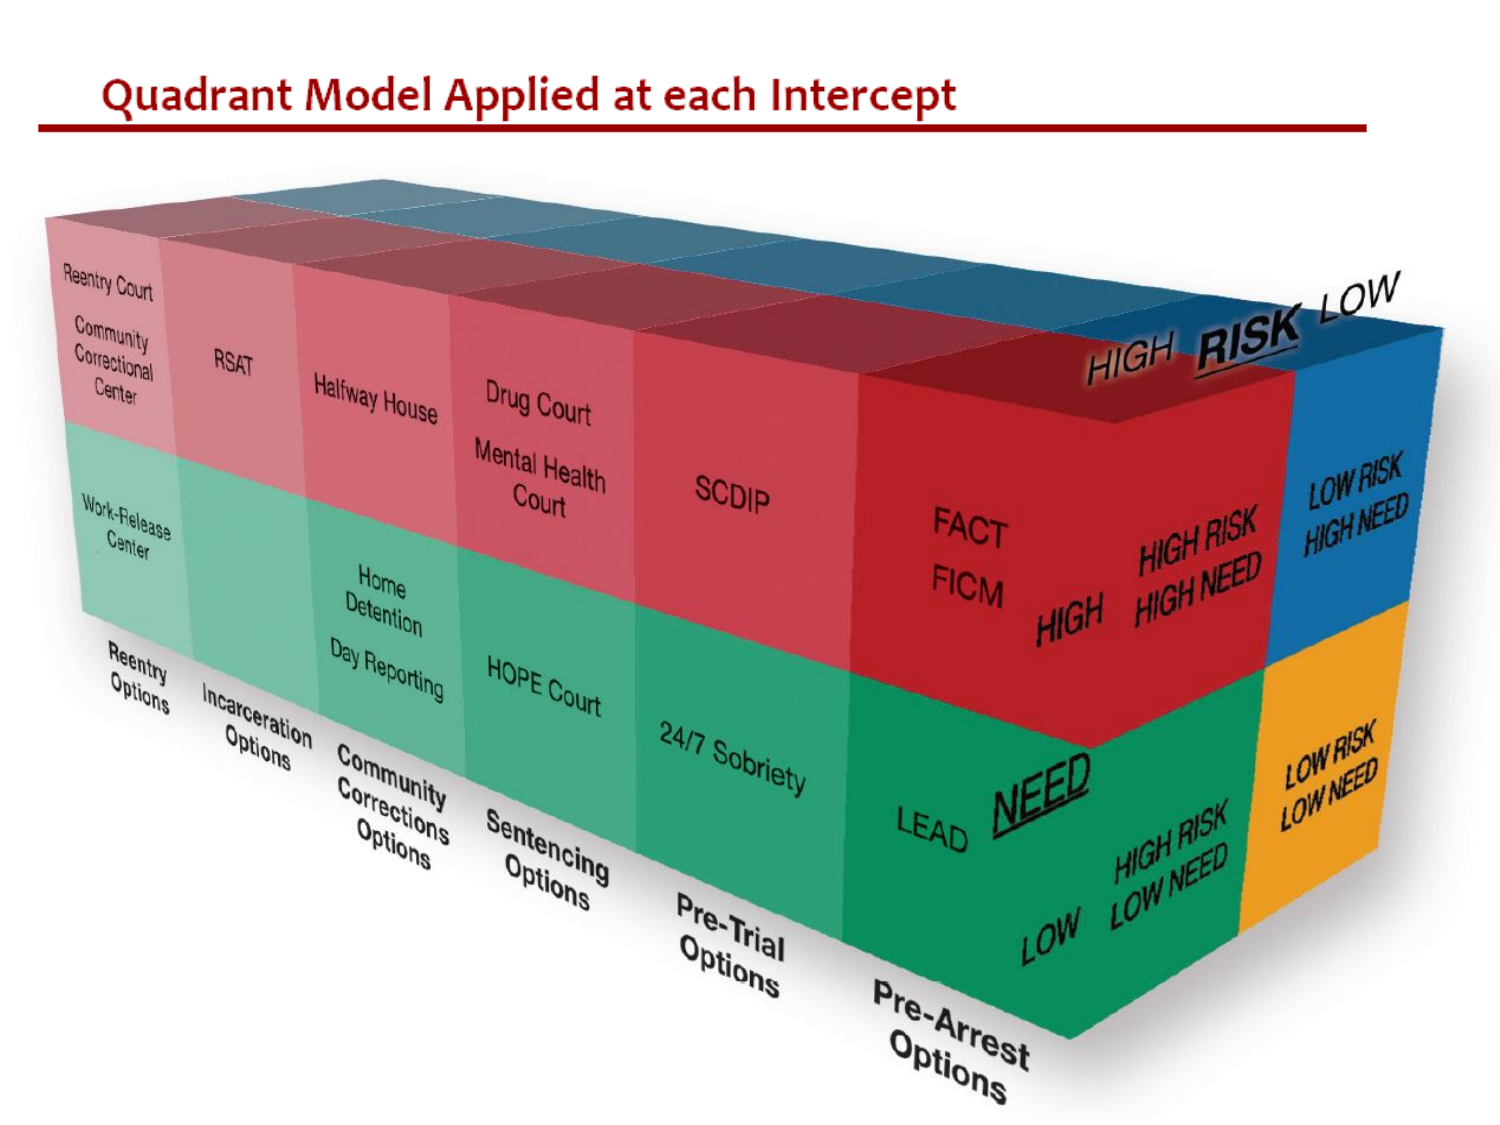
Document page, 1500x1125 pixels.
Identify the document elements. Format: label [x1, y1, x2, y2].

text_box [0, 62, 1500, 1120]
